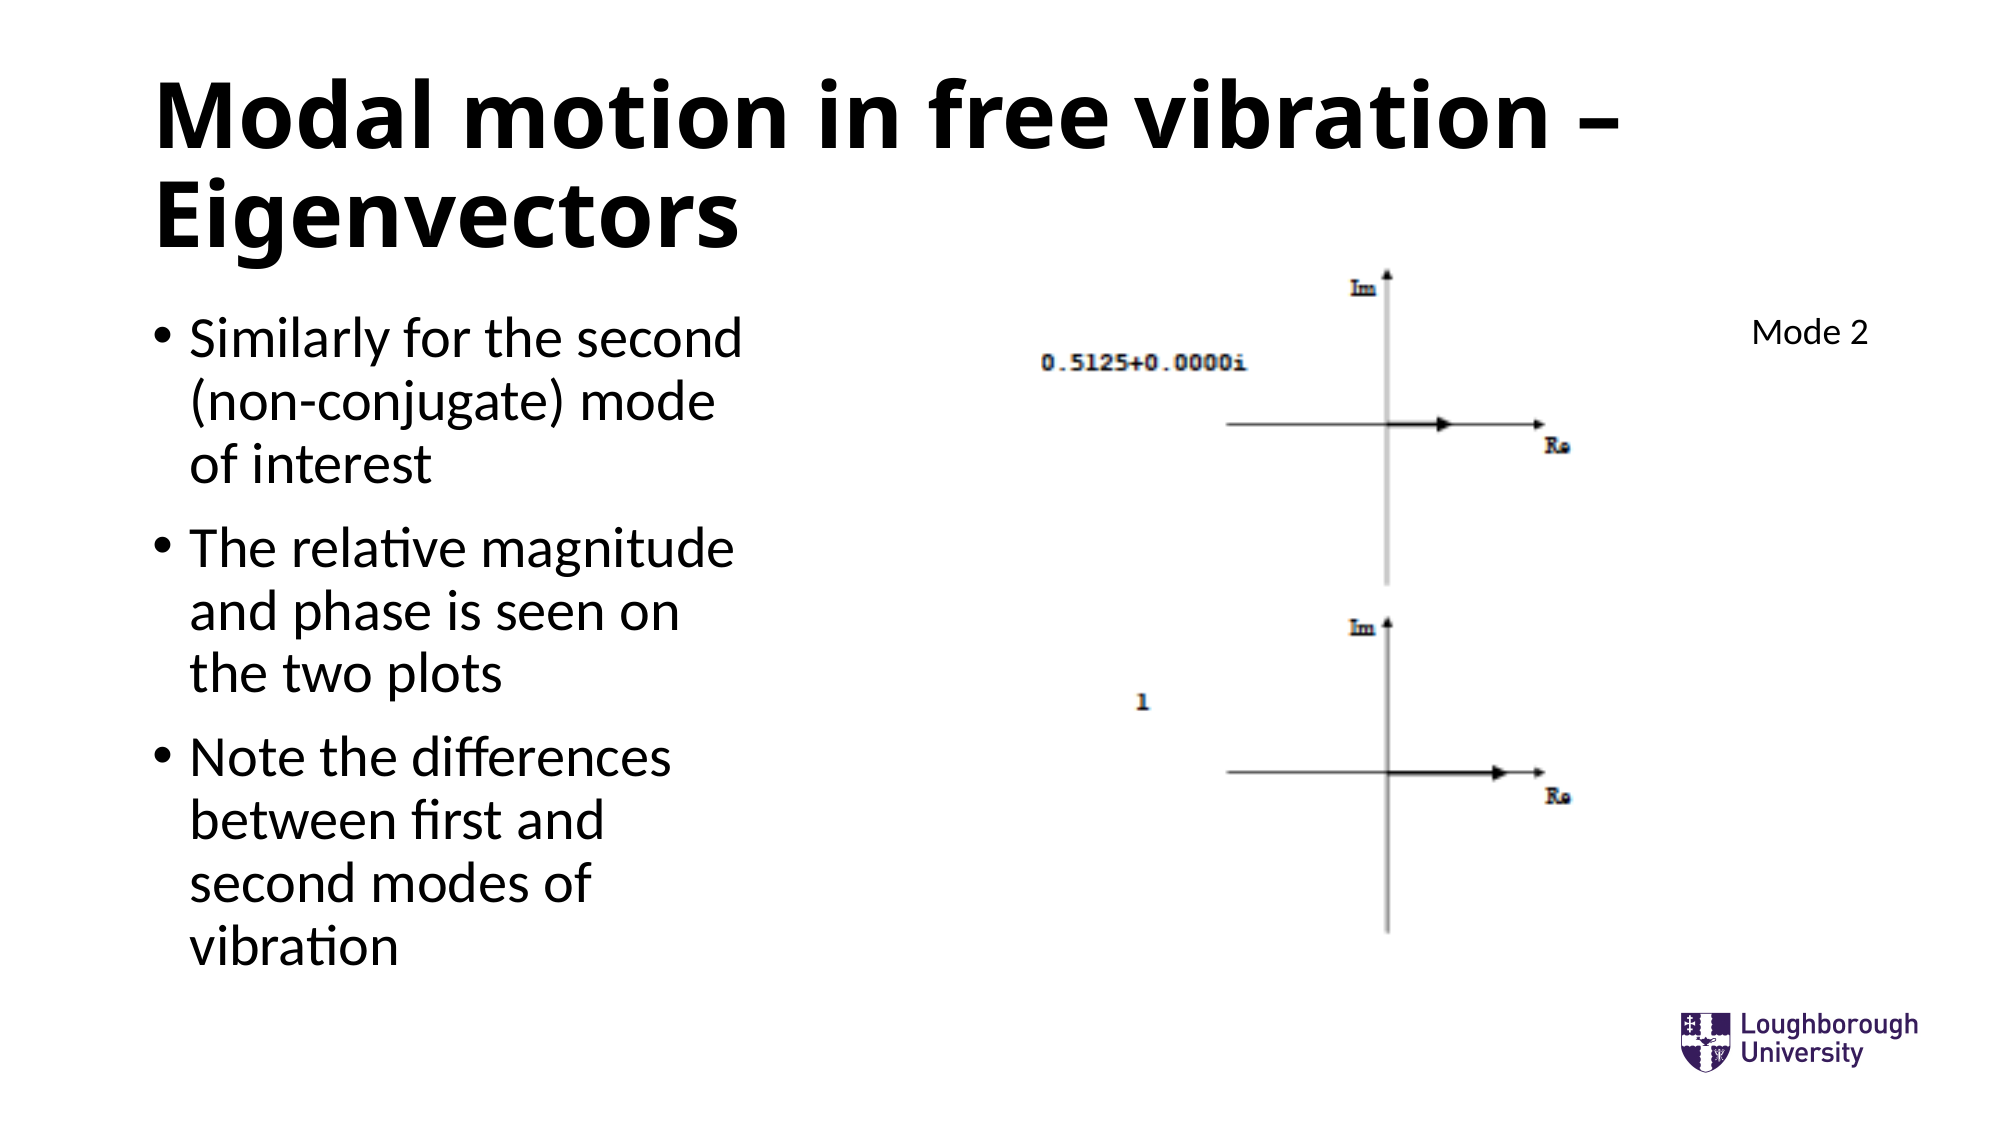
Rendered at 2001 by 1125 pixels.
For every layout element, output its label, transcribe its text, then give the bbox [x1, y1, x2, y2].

picture [1041, 250, 1607, 965]
text_box Mode 2 [1736, 299, 1885, 360]
picture [1660, 992, 1938, 1093]
title Modal motion in free vibration – Eigenvectors [137, 59, 1863, 278]
list Similarly for the second (non-conjugate) mode of interest The relative magnitude and phase is seen on the two plots Note the differences between first and second modes of vibration [137, 299, 770, 1014]
